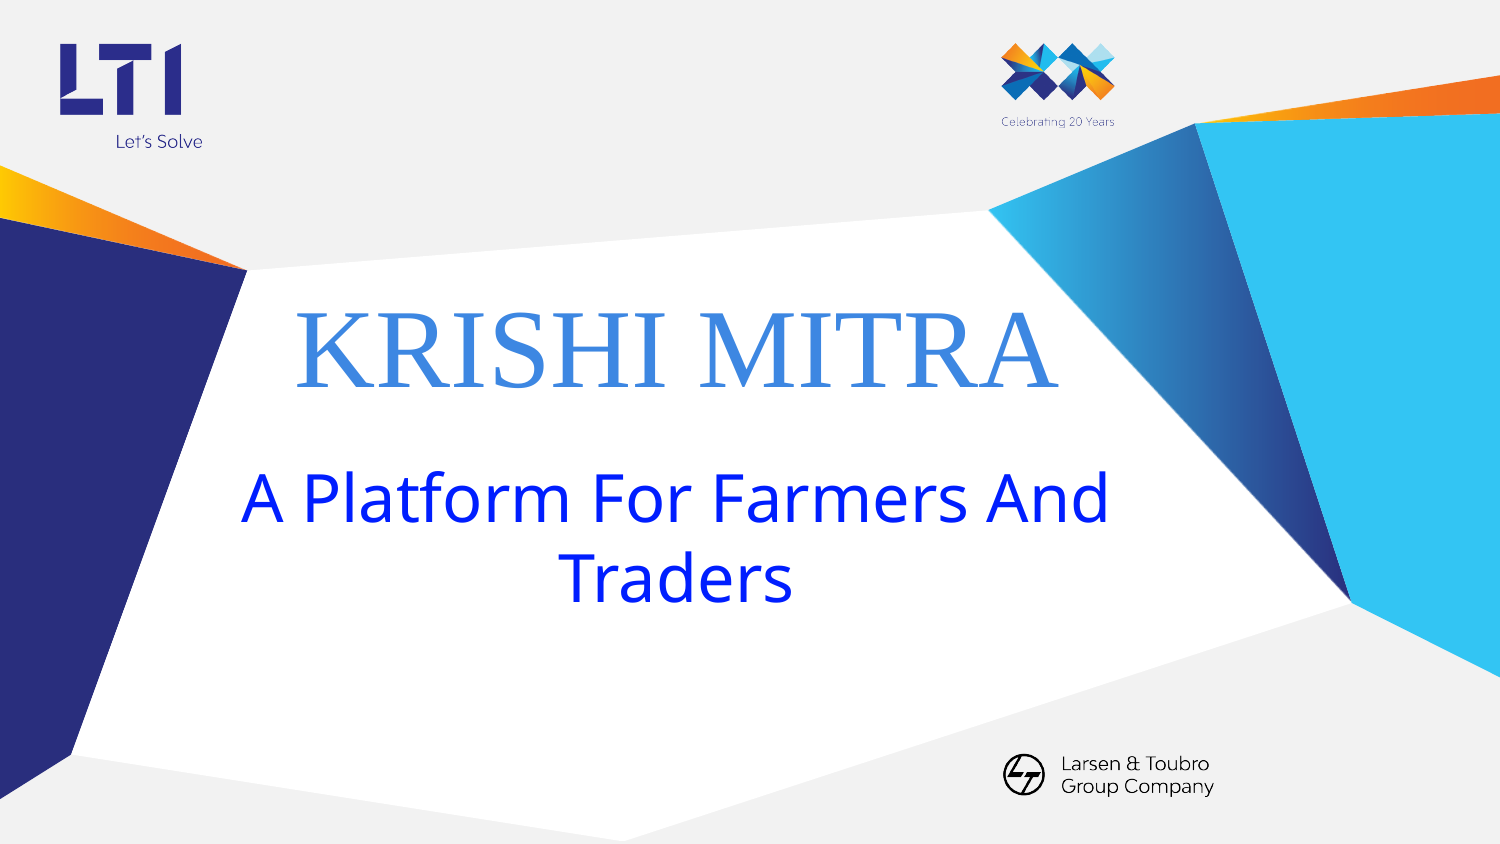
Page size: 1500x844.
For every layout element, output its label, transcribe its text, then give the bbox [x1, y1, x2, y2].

picture [1001, 751, 1214, 797]
subtitle A Platform For Farmers And Traders [221, 462, 1133, 609]
title KRISHI MITRA [220, 275, 1134, 423]
picture [1001, 43, 1115, 128]
picture [60, 43, 202, 148]
